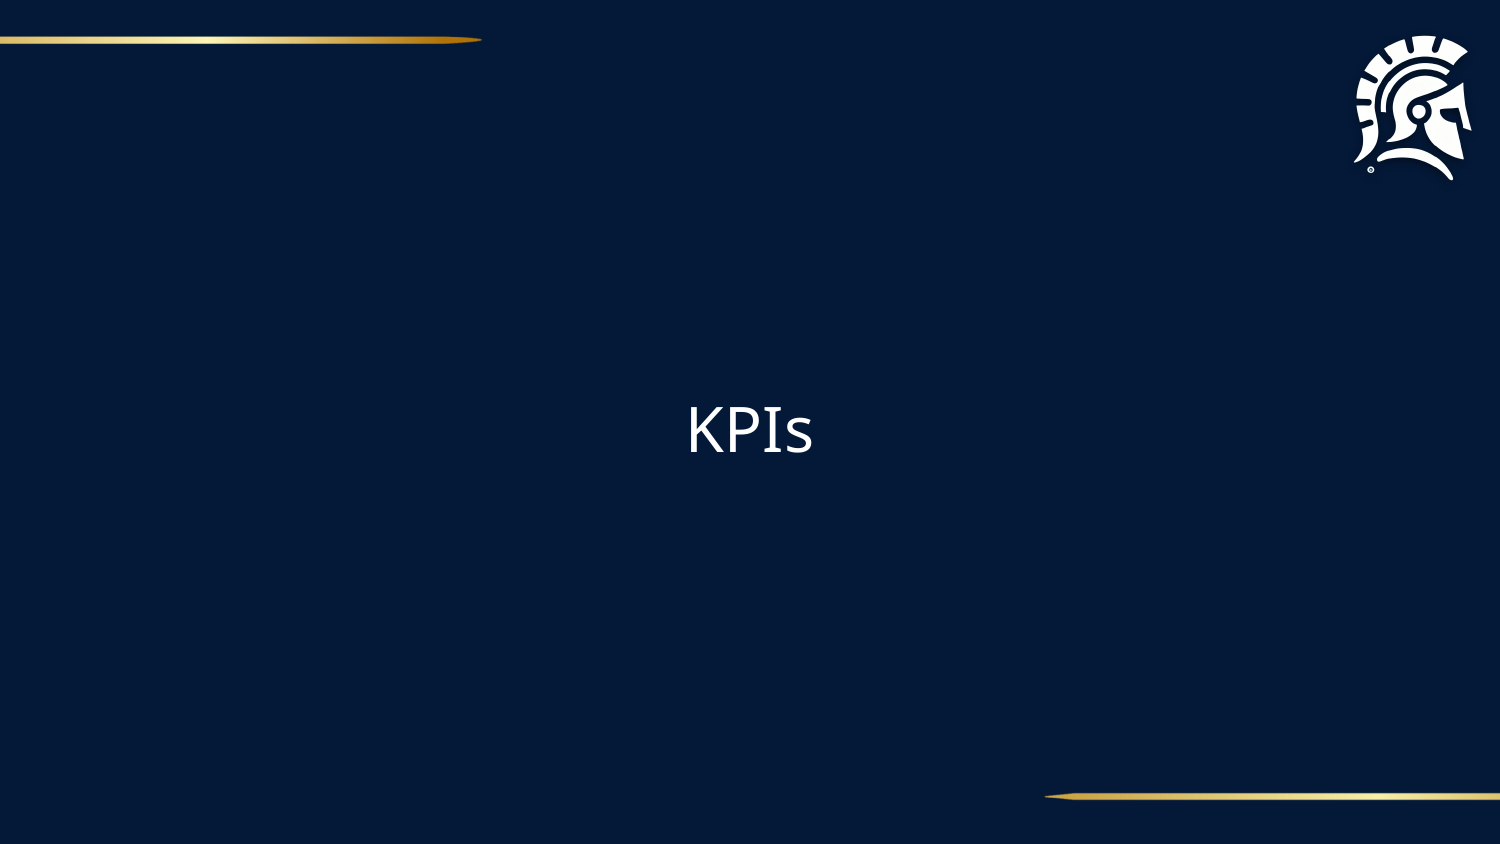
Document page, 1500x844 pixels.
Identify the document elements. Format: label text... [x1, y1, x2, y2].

picture [1039, 756, 1500, 844]
picture [1343, 28, 1481, 189]
title KPIs [229, 374, 1271, 469]
picture [0, 0, 490, 87]
